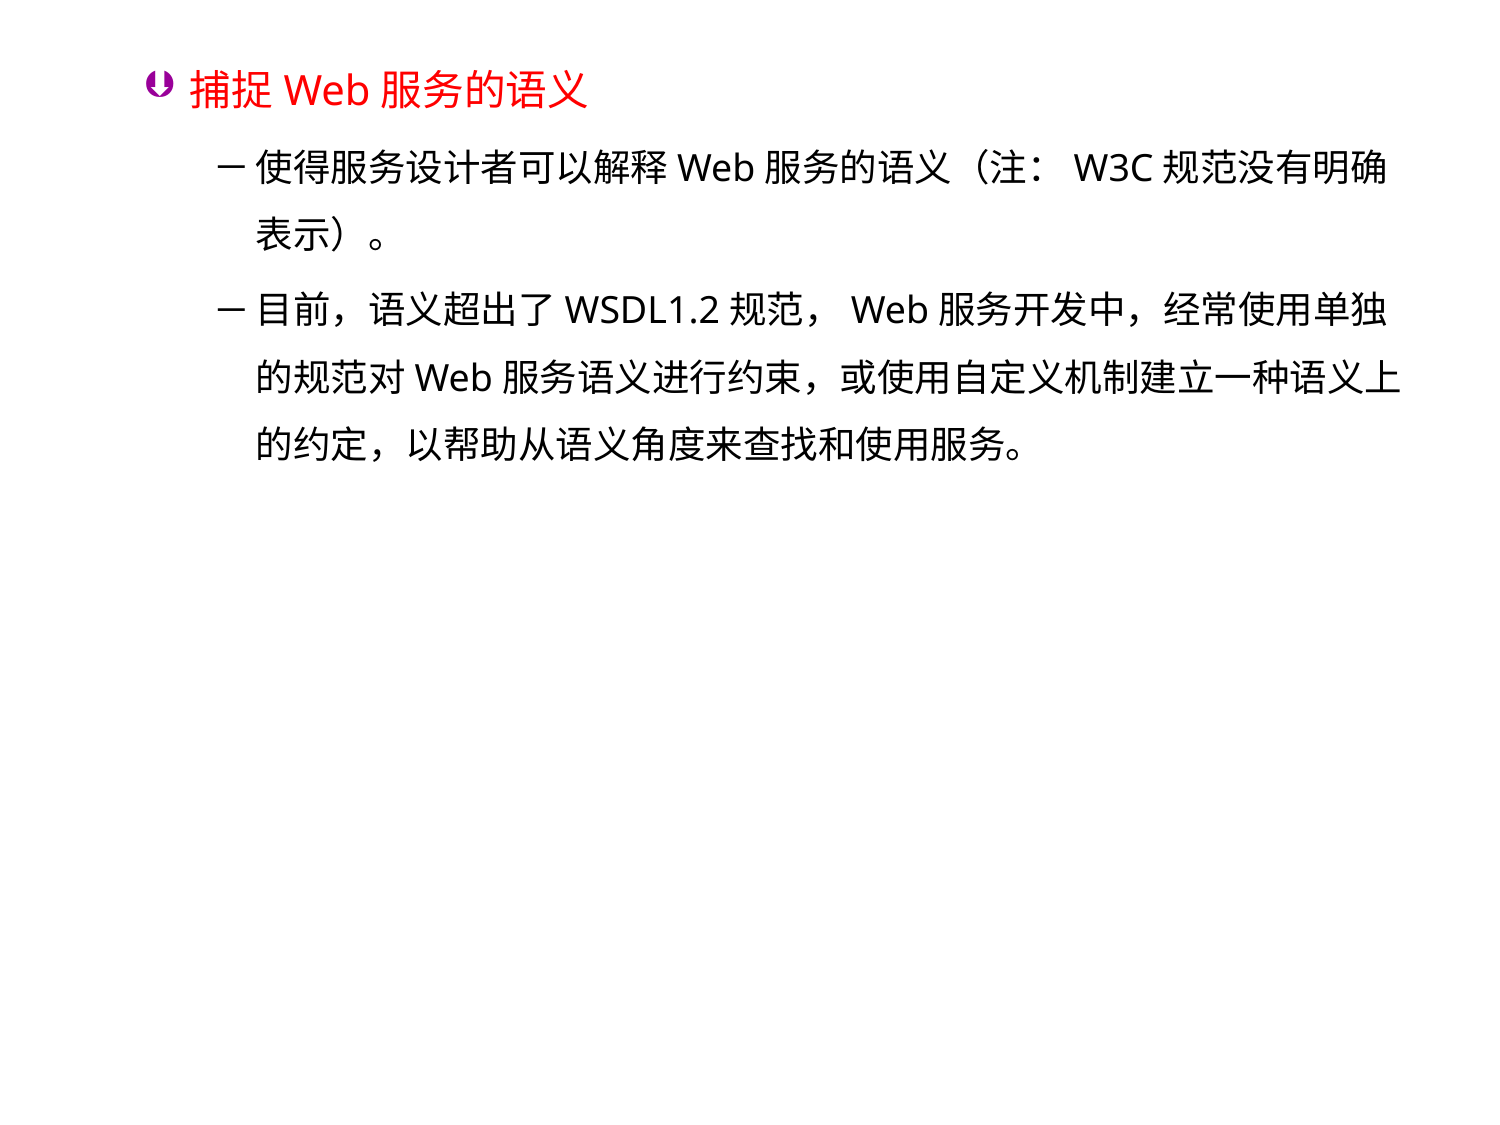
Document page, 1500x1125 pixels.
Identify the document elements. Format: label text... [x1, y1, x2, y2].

list 捕捉Web服务的语义 使得服务设计者可以解释Web服务的语义（注：W3C规范没有明确表示）。 目前，语义超出了WSDL1.2规范，Web服务开发中，经常使用单独的规范对Web服务语义进行约束，或使用自定义机制建立一种语义上的约定，以帮助从语义角度来查找和使用服务。 [53, 30, 1425, 764]
